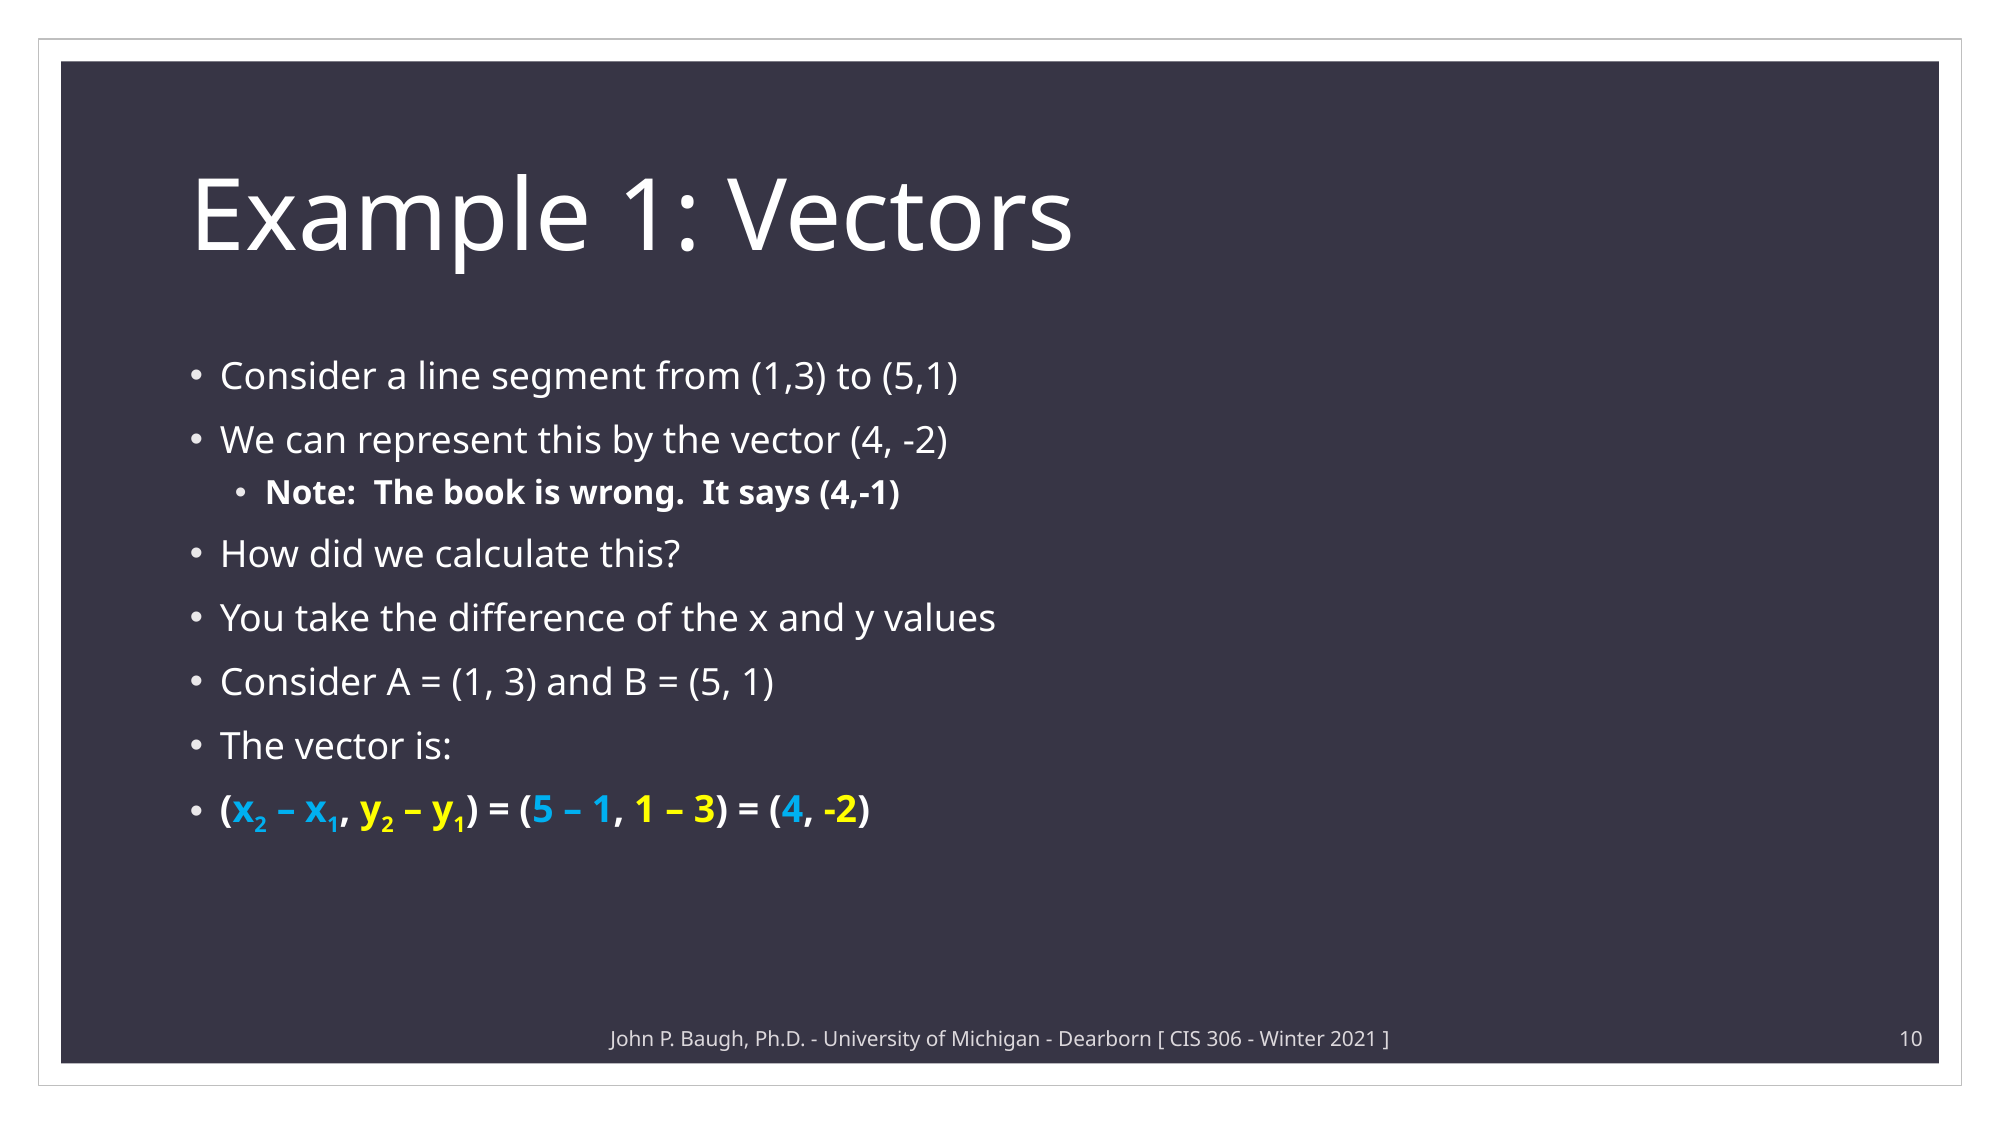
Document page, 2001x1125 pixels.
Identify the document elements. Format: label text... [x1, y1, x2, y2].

title Example 1: Vectors [174, 105, 1825, 331]
footer John P. Baugh, Ph.D. - University of Michigan - Dearborn [ CIS 306 - Winter 2021 ] [572, 1019, 1428, 1062]
list Consider a line segment from (1,3) to (5,1) We can represent this by the vector (4, -2) Note: The book is wrong. It says (4,-1) How did we calculate this? You take the difference of the x and y values Consider A = (1, 3) and B = (5, 1) The vector is: (x2 – x1, y2 – y1) = (5 – 1, 1 – 3) = (4, -2) [174, 345, 1825, 990]
slide_number 10 [1697, 1019, 1938, 1062]
